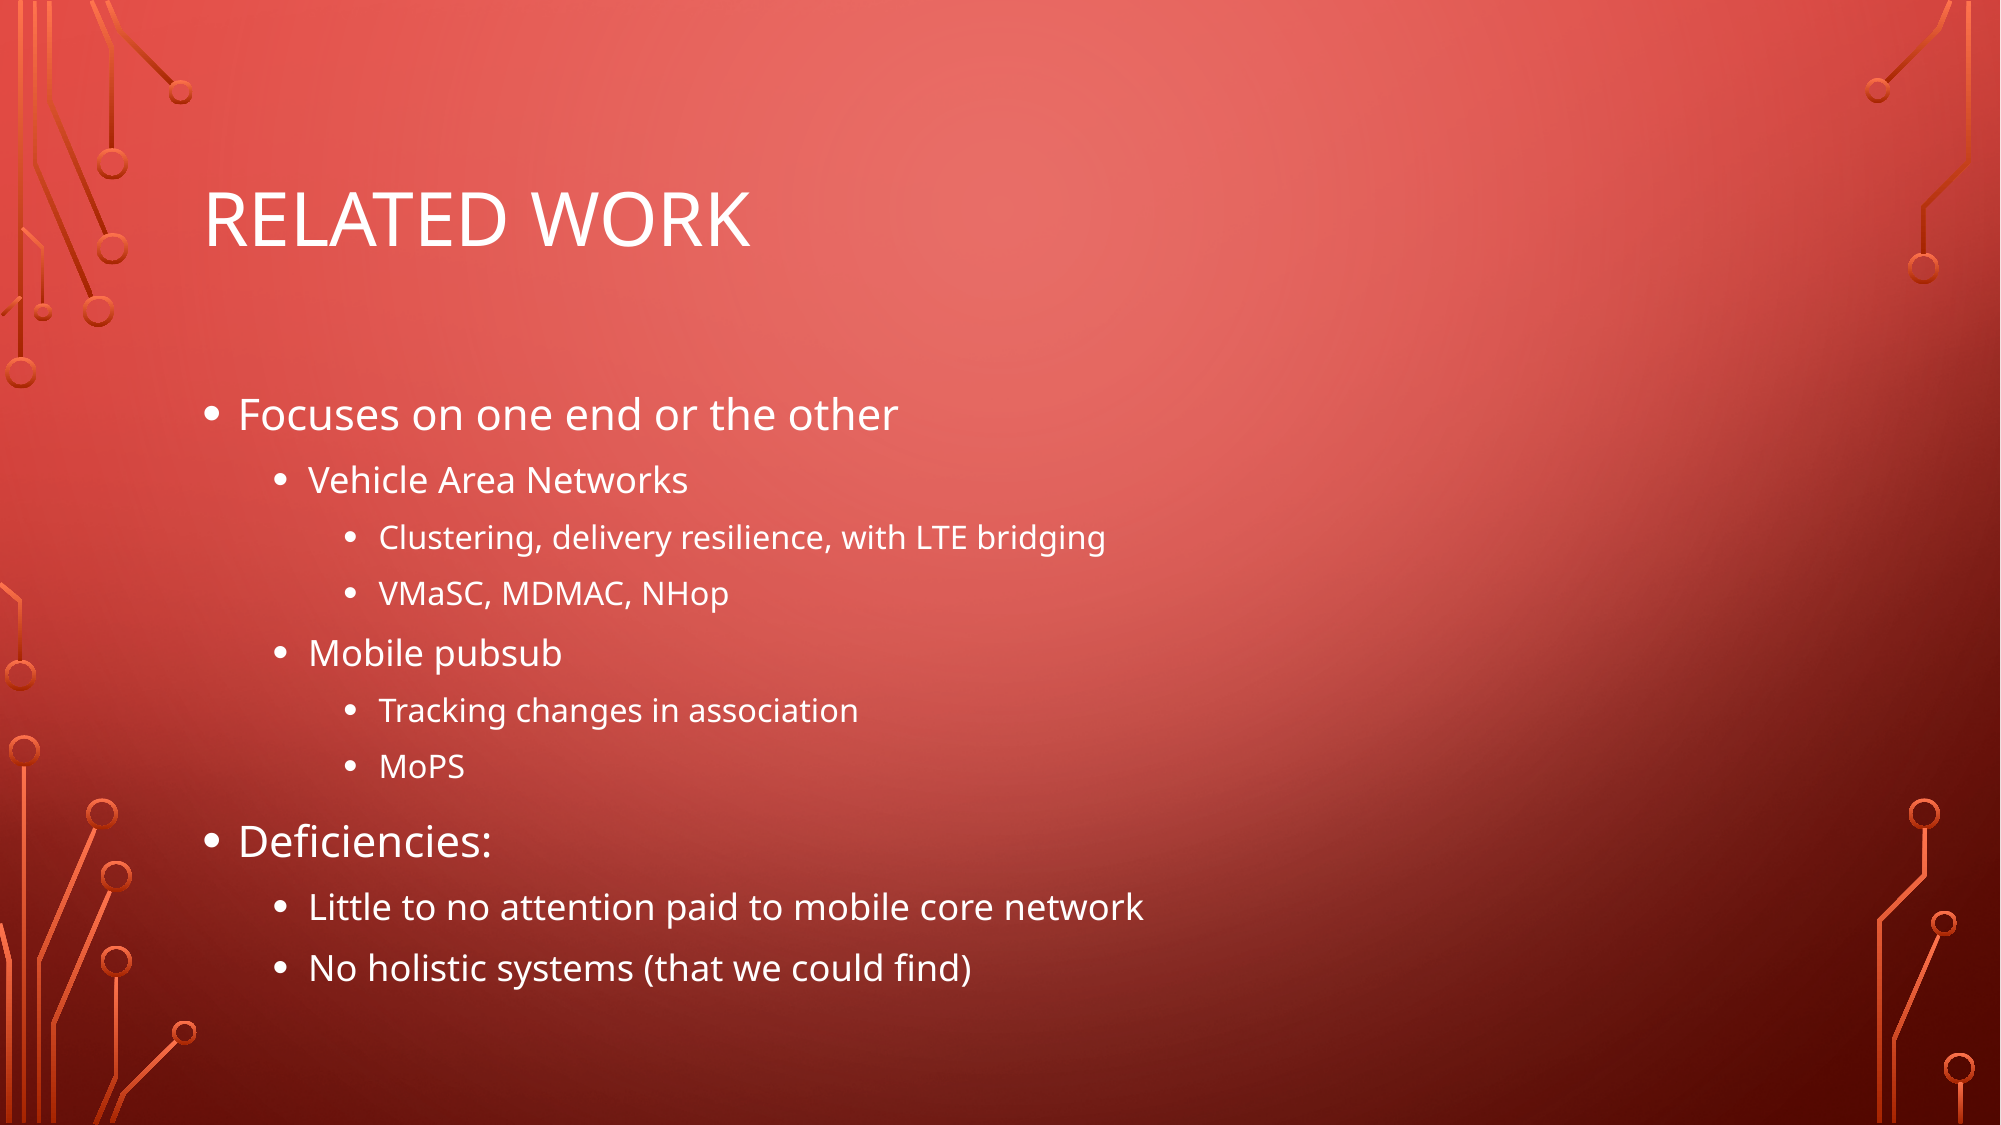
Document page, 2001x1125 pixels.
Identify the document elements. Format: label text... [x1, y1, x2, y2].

title Related work [187, 101, 1813, 344]
list Focuses on one end or the other Vehicle Area Networks Clustering, delivery resilience, with LTE bridging VMaSC, MDMAC, NHop Mobile pubsub Tracking changes in association MoPS Deficiencies: Little to no attention paid to mobile core network No holistic systems (that we could find) [187, 369, 1813, 1002]
